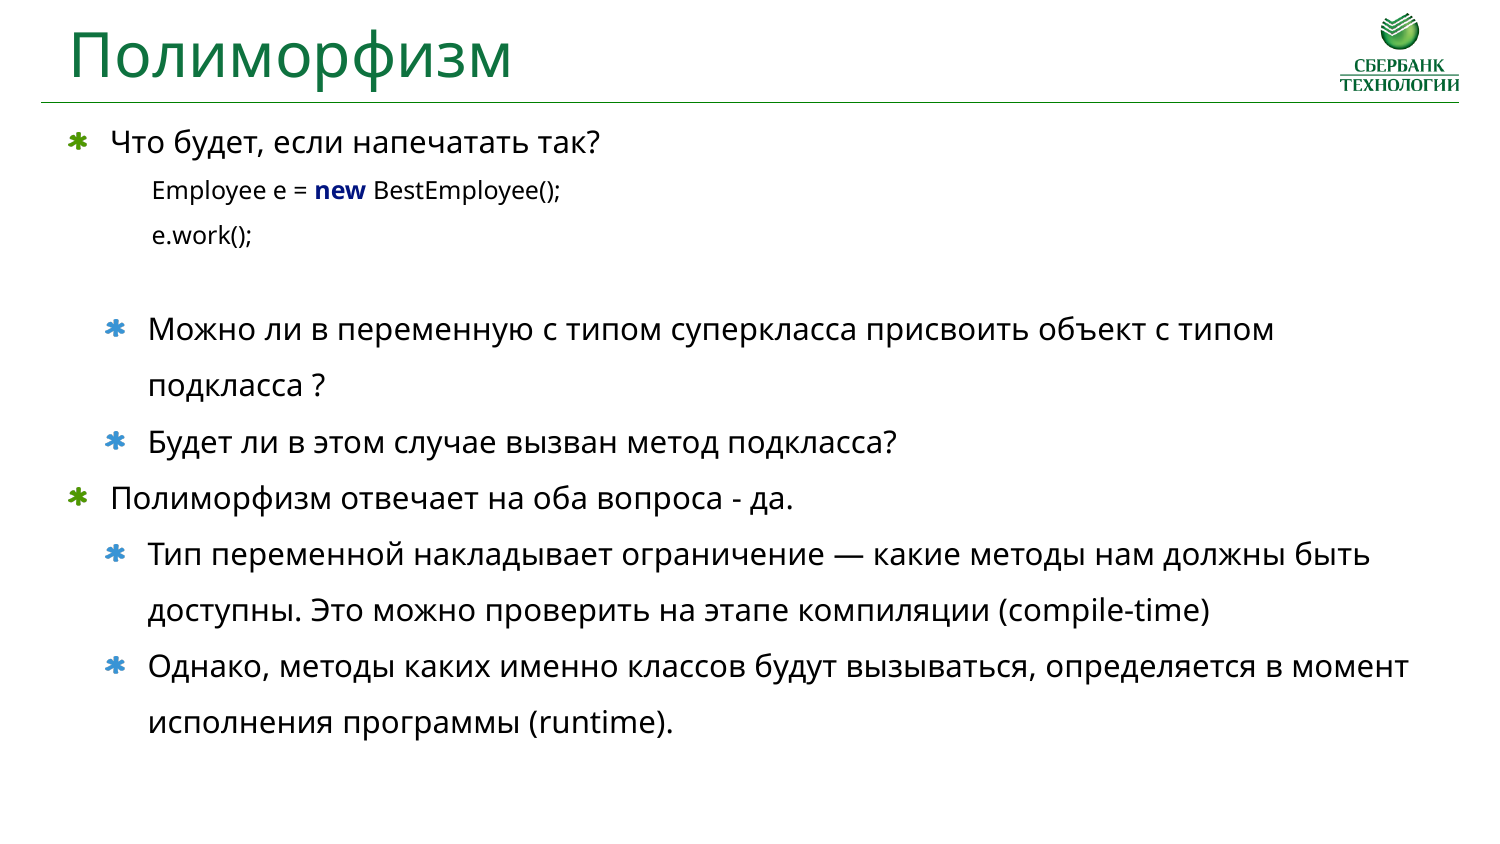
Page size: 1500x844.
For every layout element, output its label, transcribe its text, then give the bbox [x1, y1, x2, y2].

picture [68, 132, 87, 150]
picture [68, 487, 87, 506]
picture [105, 544, 125, 562]
text_box Полиморфизм [64, 10, 1436, 94]
text_box Что будет, если напечатать так? Employee e = new BestEmployee(); e.work(); Можно ли в переменную с типом суперкласса присвоить объект с типом подкласса ? Будет ли в этом случае вызван метод подкласса? Полиморфизм отвечает на оба вопроса - да. Тип переменной накладывает ограничение — какие методы нам должны быть доступны. Это можно проверить на этапе компиляции (compile-time) Однако, методы каких именно классов будут вызываться, определяется в момент исполнения программы (runtime). [64, 99, 1436, 745]
picture [105, 656, 125, 674]
picture [105, 319, 125, 337]
picture [1436, 13, 1459, 91]
picture [105, 431, 125, 450]
